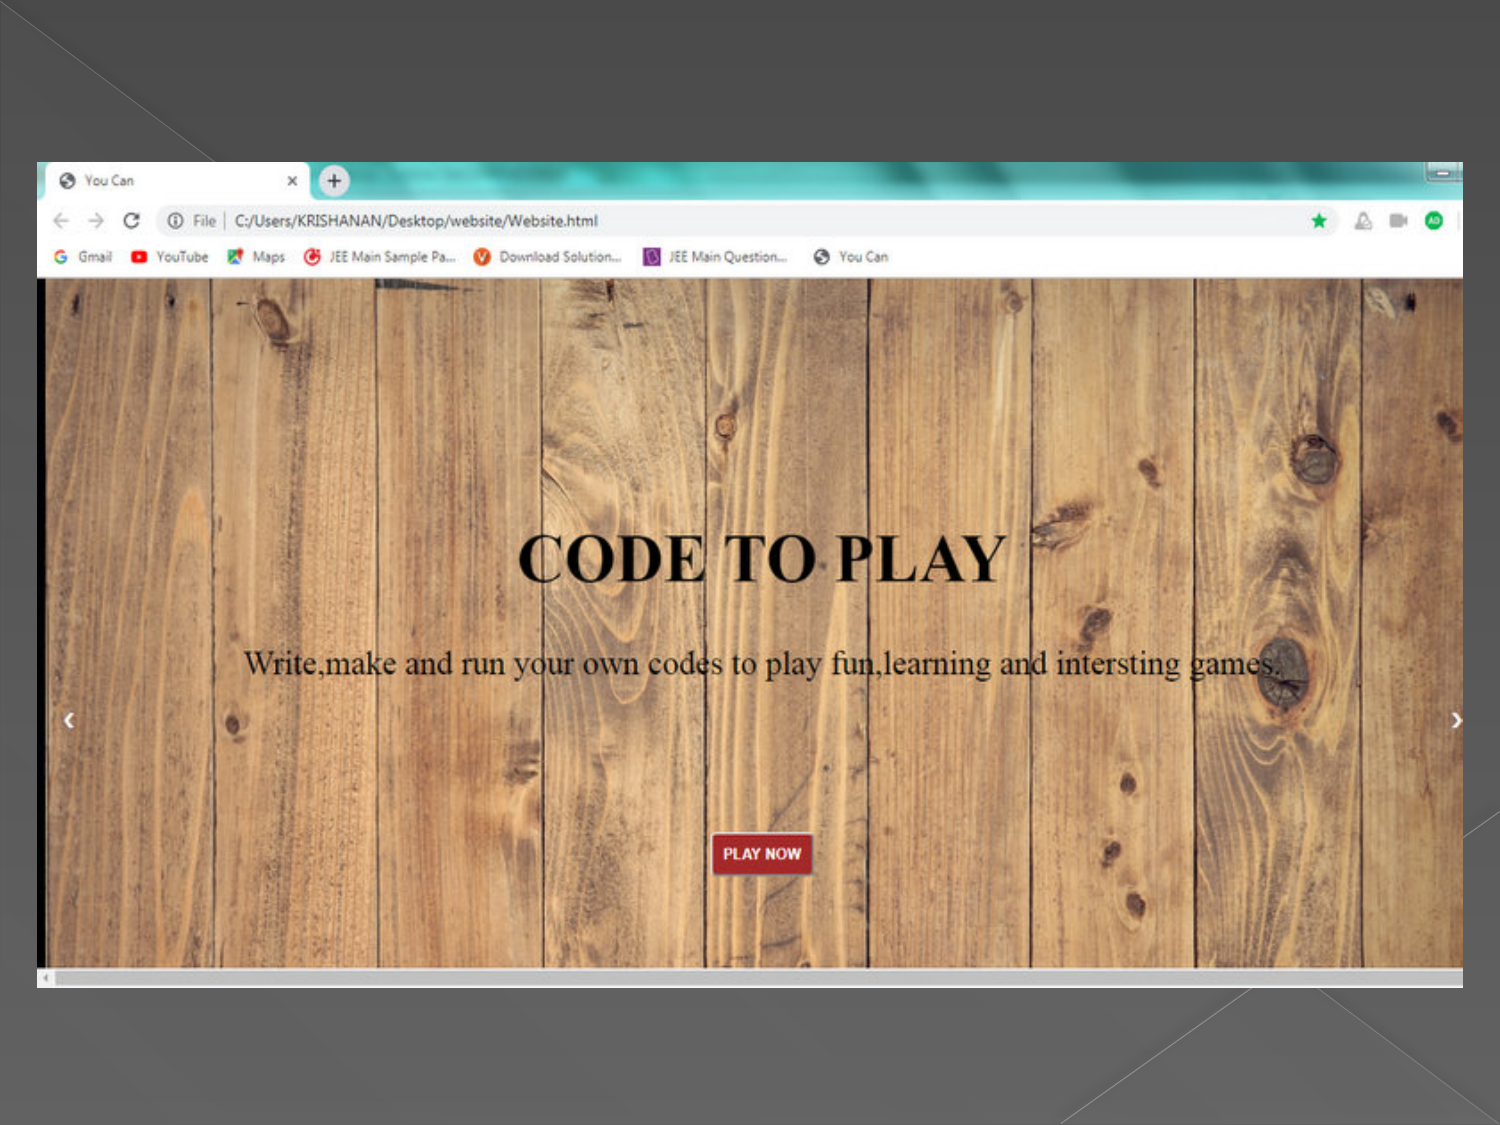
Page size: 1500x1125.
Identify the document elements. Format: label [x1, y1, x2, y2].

list [37, 162, 1463, 988]
